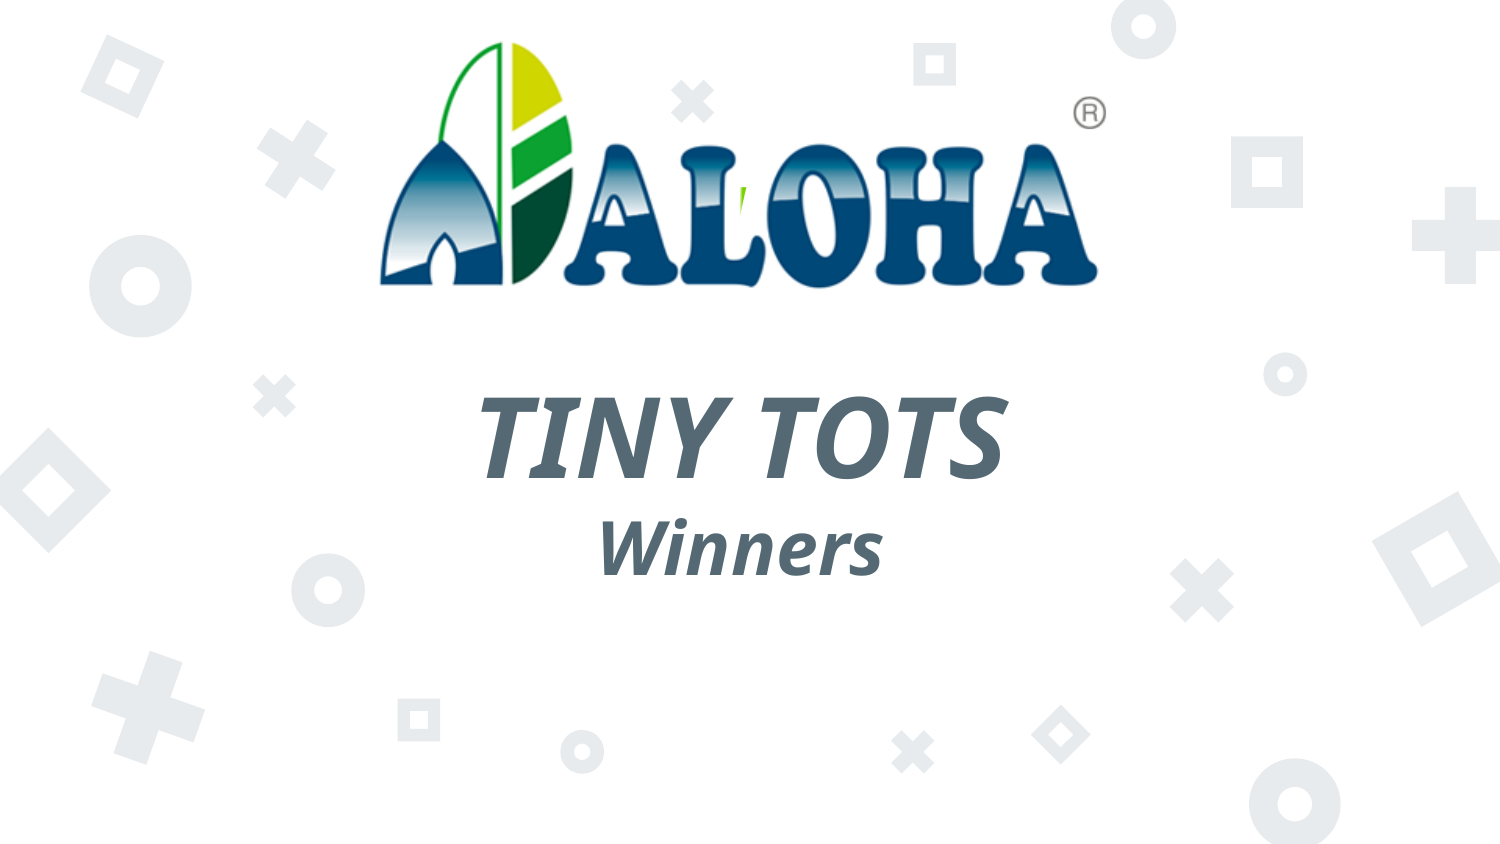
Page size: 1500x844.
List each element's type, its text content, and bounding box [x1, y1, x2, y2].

text_box TINY TOTS Winners [324, 354, 1158, 603]
picture [356, 23, 1123, 312]
